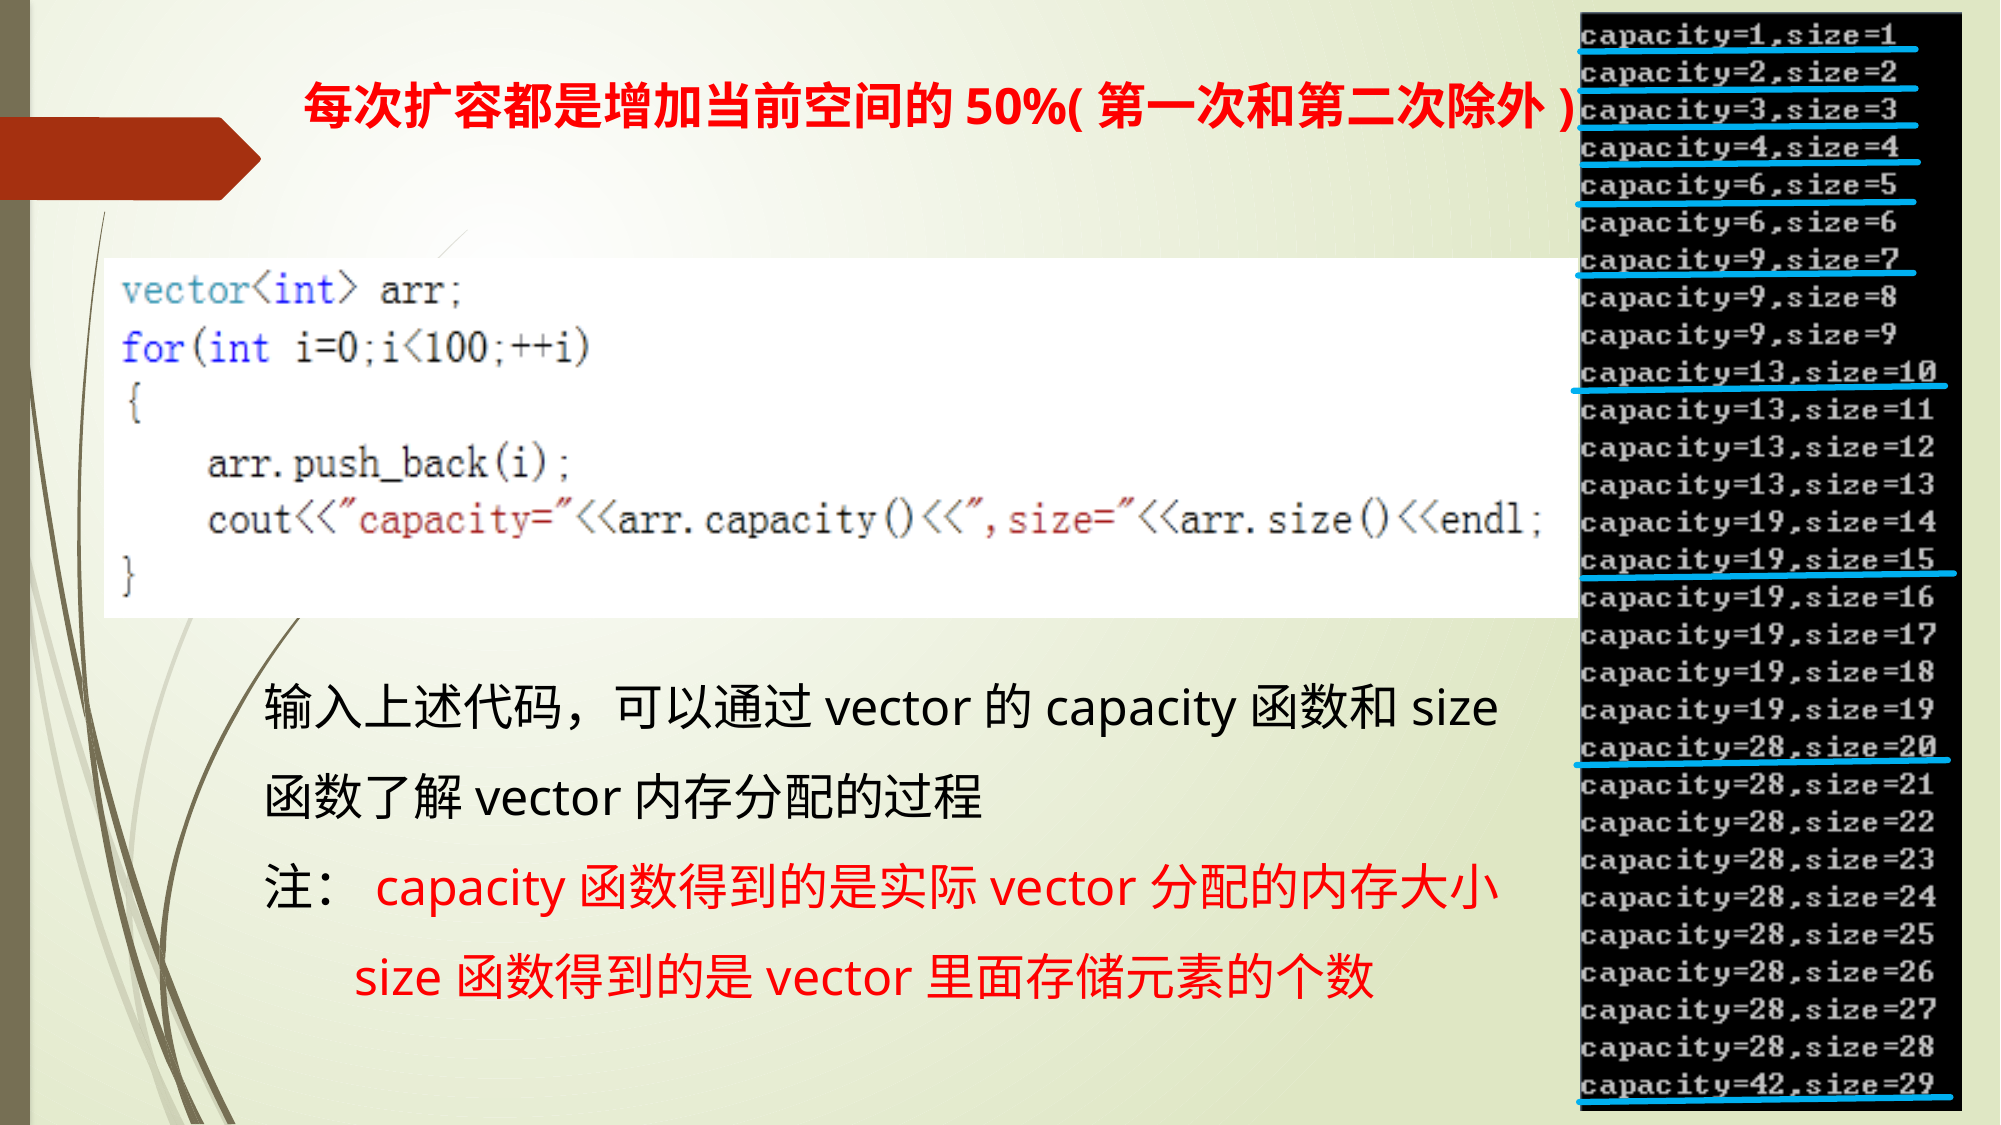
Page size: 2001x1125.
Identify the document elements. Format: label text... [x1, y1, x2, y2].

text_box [1576, 759, 1949, 766]
picture [104, 258, 1578, 618]
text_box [1582, 573, 1955, 579]
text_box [1579, 125, 1916, 129]
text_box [1579, 48, 1916, 52]
text_box 每次扩容都是增加当前空间的50%(第一次和第二次除外) [289, 36, 1575, 142]
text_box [1577, 201, 1914, 205]
text_box 输入上述代码，可以通过vector的capacity函数和size函数了解vector内存分配的过程 注：capacity函数得到的是实际vector分配的内存大小 size函数得到的是vector里面存储元素的个数 [248, 638, 1546, 1013]
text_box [1578, 1096, 1951, 1103]
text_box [1579, 88, 1916, 92]
picture [1579, 11, 1962, 1111]
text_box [1573, 385, 1946, 392]
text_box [1582, 161, 1919, 165]
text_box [1577, 272, 1914, 276]
